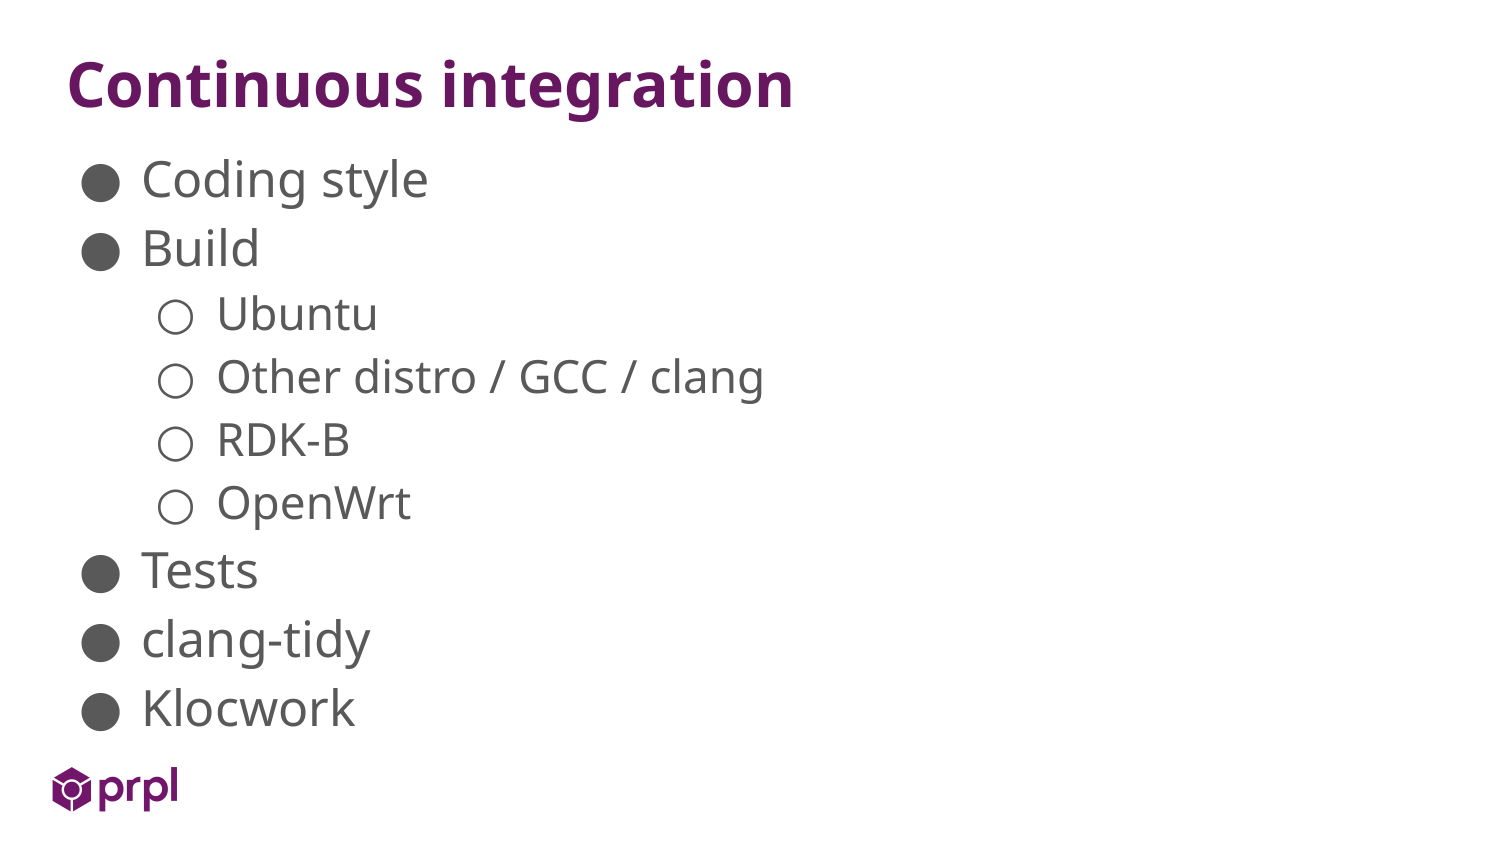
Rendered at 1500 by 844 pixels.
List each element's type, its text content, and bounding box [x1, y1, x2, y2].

list Coding style Build Ubuntu Other distro / GCC / clang RDK-B OpenWrt Tests clang-tidy Klocwork [51, 123, 1449, 742]
picture [51, 764, 179, 814]
title Continuous integration [51, 29, 1449, 123]
